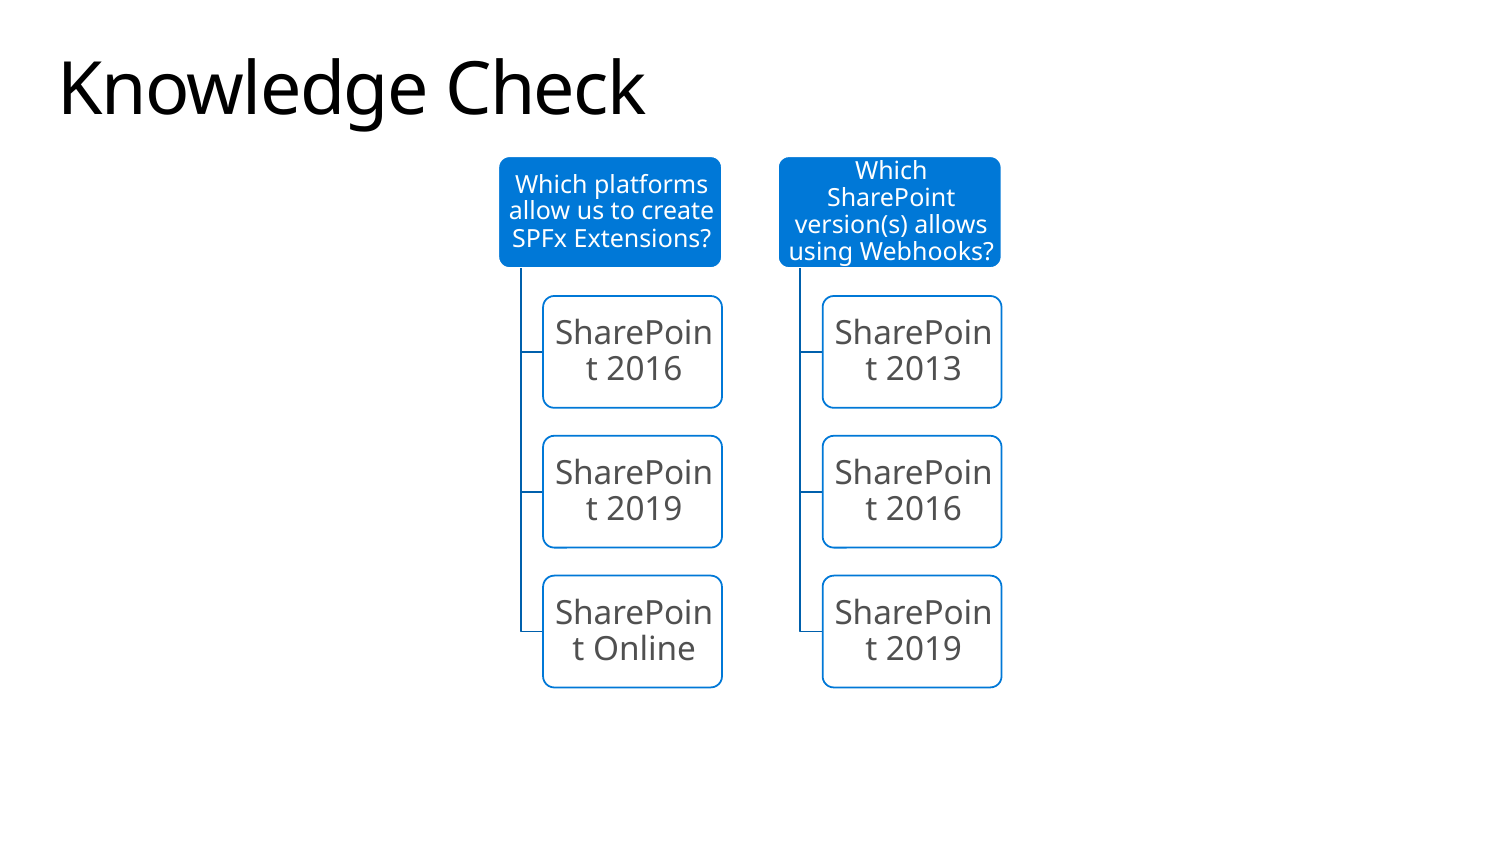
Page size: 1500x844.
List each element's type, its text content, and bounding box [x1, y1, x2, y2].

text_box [32, 155, 1468, 688]
title Knowledge Check [33, 35, 1468, 147]
